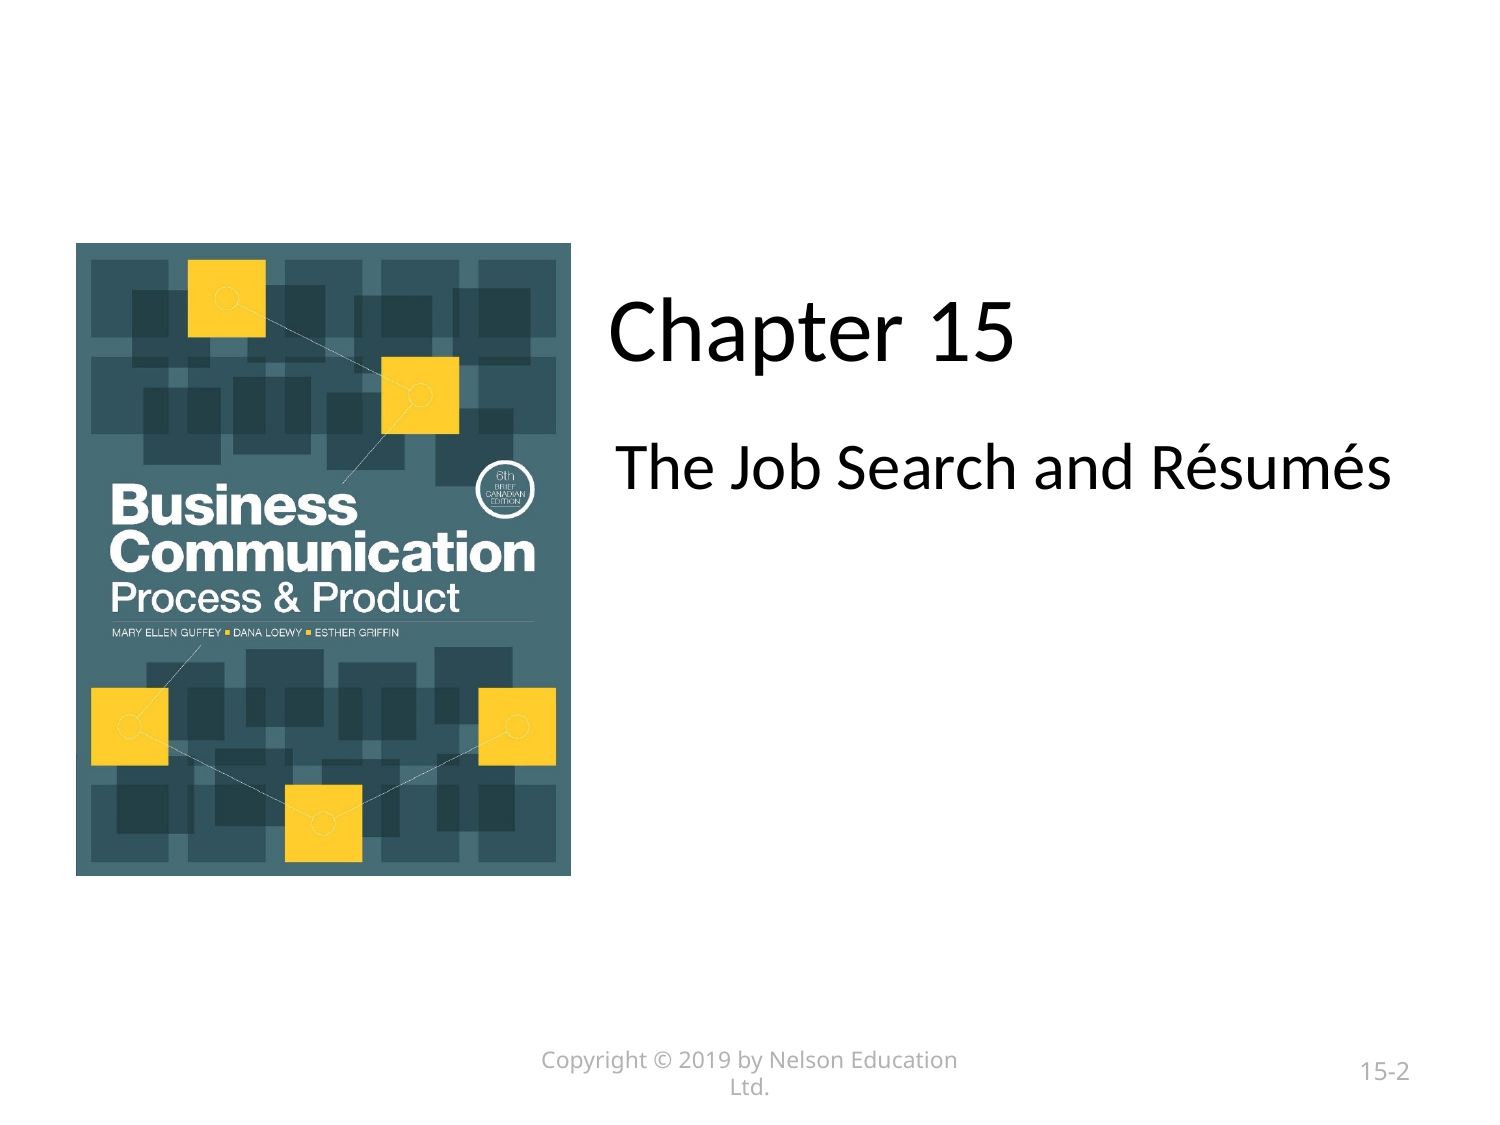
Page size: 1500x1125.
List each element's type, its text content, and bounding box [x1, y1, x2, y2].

picture [76, 243, 571, 876]
slide_number 15-2 [1074, 1042, 1425, 1103]
text_box Chapter 15 [593, 262, 1338, 388]
title The Job Search and Résumés [600, 376, 1500, 550]
footer Copyright © 2019 by Nelson Education Ltd. [512, 1042, 988, 1103]
